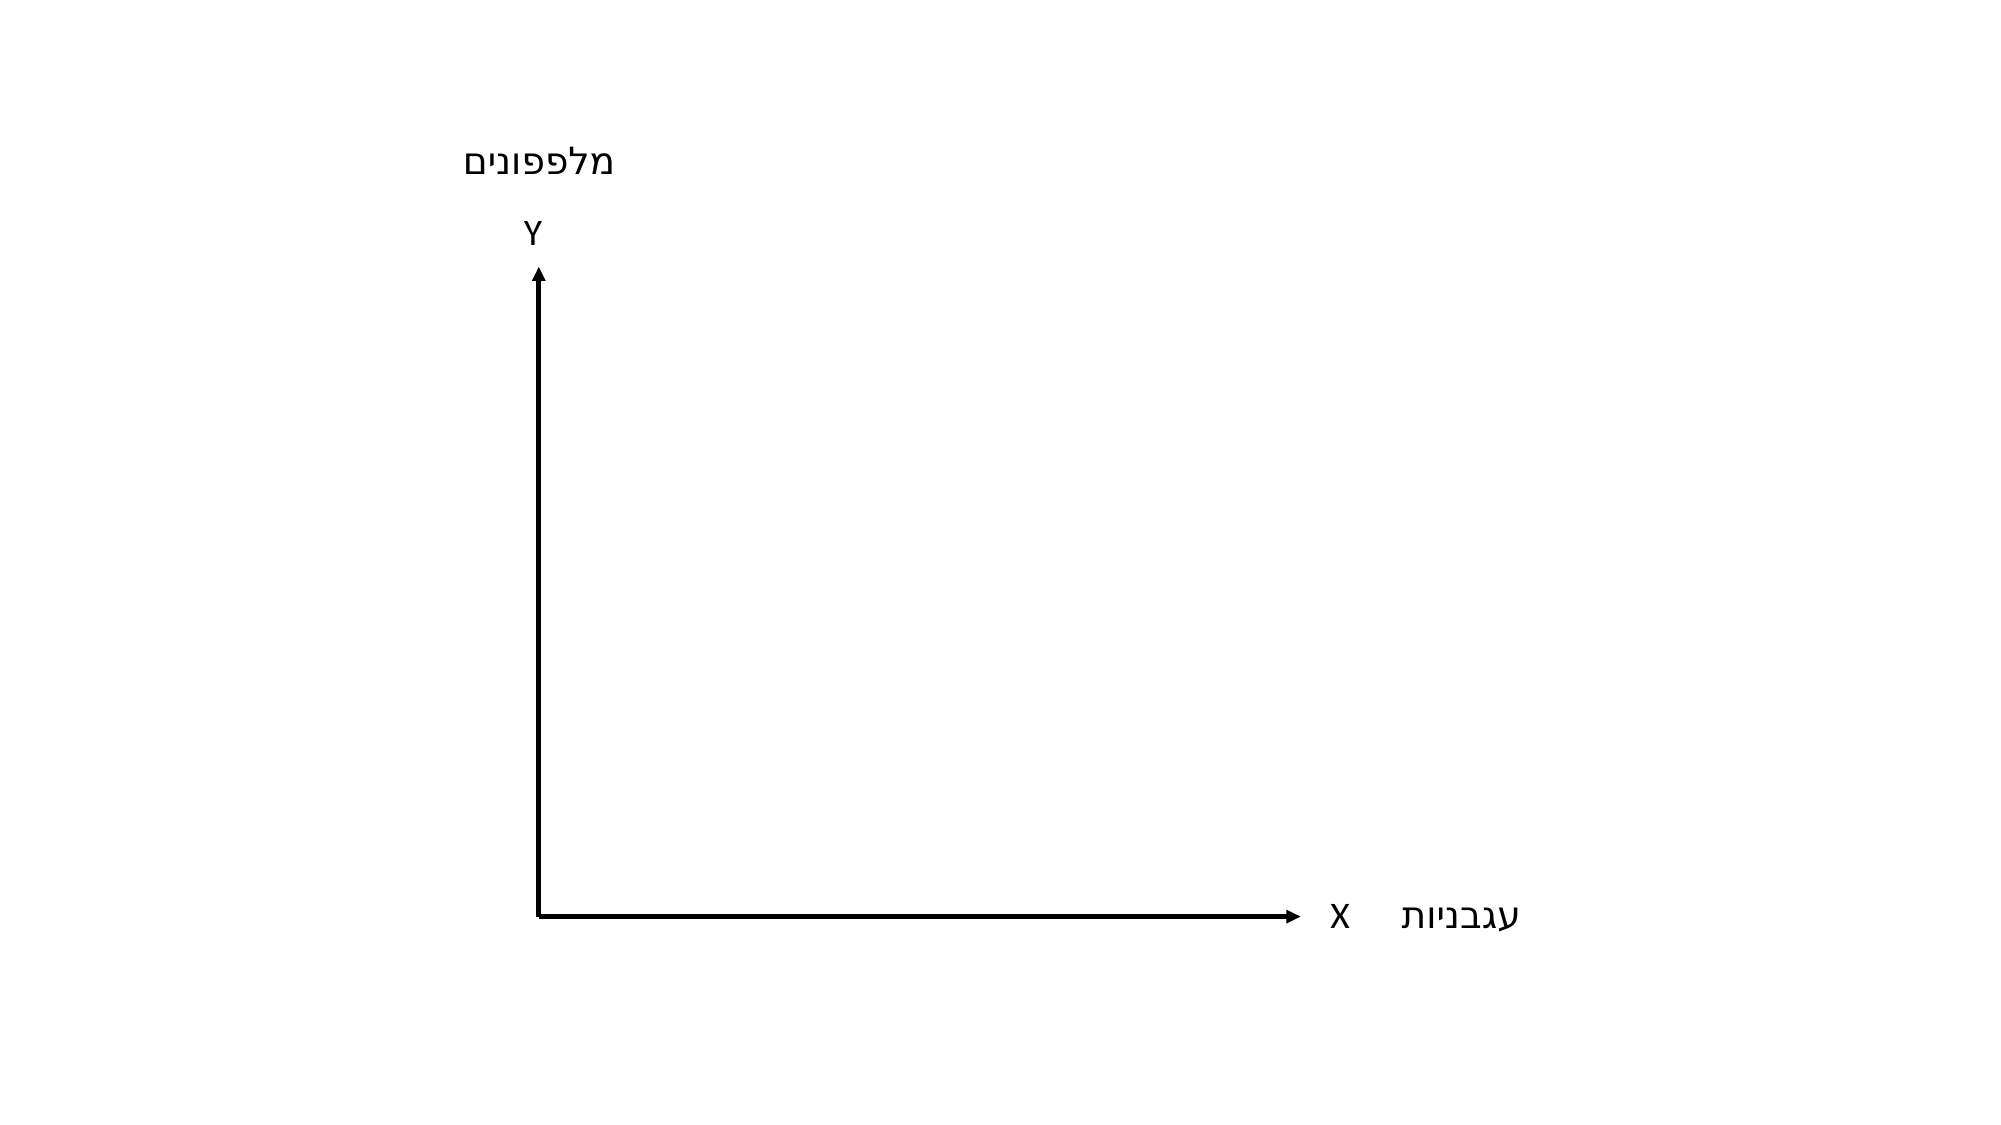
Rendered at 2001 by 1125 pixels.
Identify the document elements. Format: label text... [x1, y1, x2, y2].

text_box עגבניות [1386, 883, 1536, 944]
text_box מלפפונים [447, 129, 630, 190]
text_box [538, 267, 1301, 917]
text_box Y [509, 200, 569, 261]
text_box X [1315, 883, 1376, 944]
